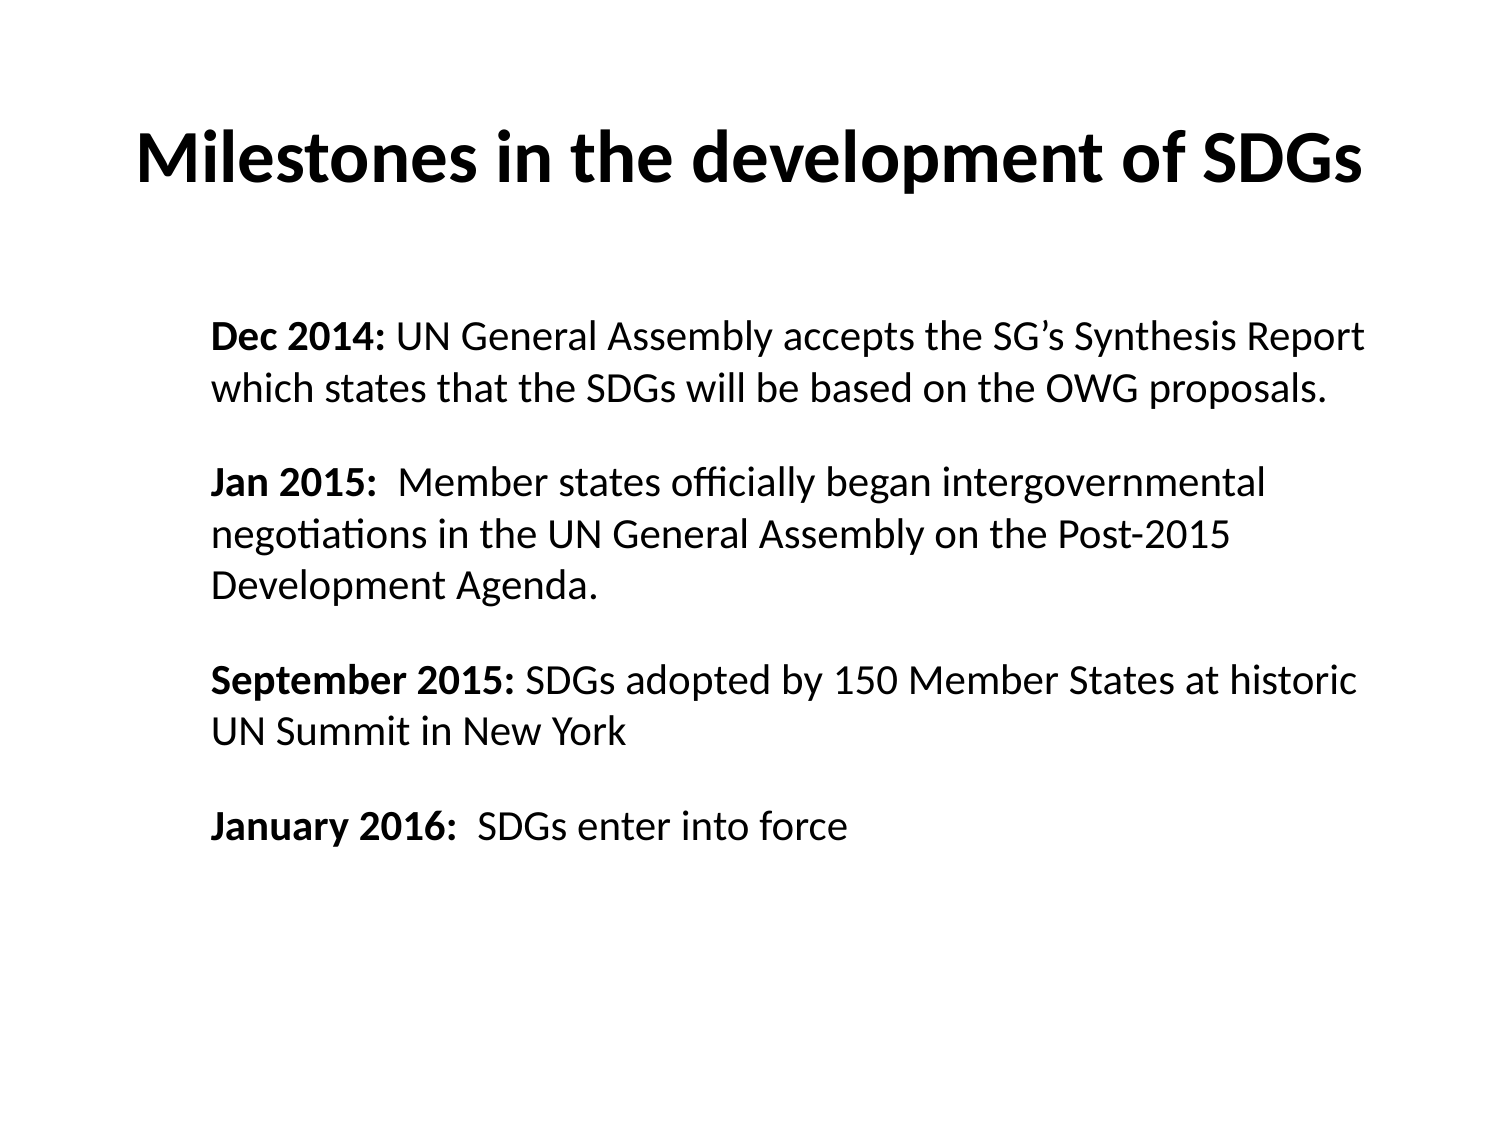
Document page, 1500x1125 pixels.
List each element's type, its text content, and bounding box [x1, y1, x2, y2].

title Milestones in the development of SDGs [75, 50, 1425, 256]
list Dec 2014: UN General Assembly accepts the SG’s Synthesis Report which states that the SDGs will be based on the OWG proposals. Jan 2015: Member states officially began intergovernmental negotiations in the UN General Assembly on the Post-2015 Development Agenda. September 2015: SDGs adopted by 150 Member States at historic UN Summit in New York January 2016: SDGs enter into force [174, 299, 1391, 867]
